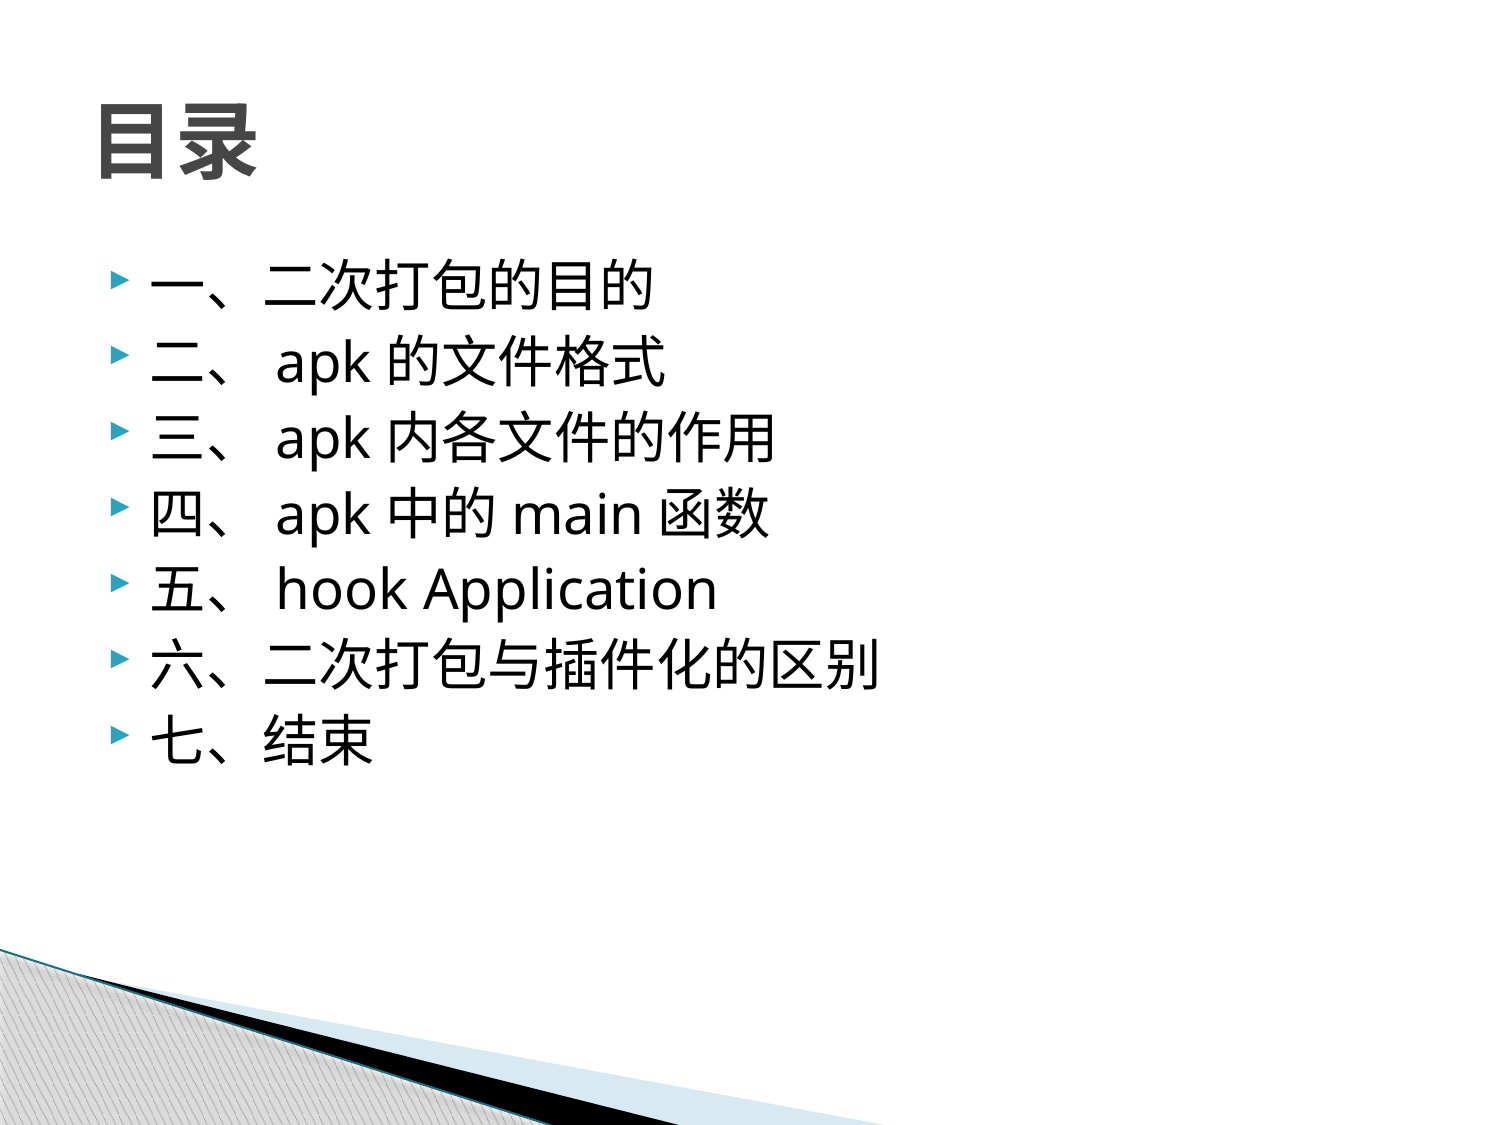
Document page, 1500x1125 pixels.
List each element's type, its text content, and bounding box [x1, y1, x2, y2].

title 目录 [75, 45, 1425, 233]
list 一、二次打包的目的 二、apk的文件格式 三、apk内各文件的作用 四、apk中的main函数 五、hook Application 六、二次打包与插件化的区别 七、结束 [75, 243, 1425, 986]
